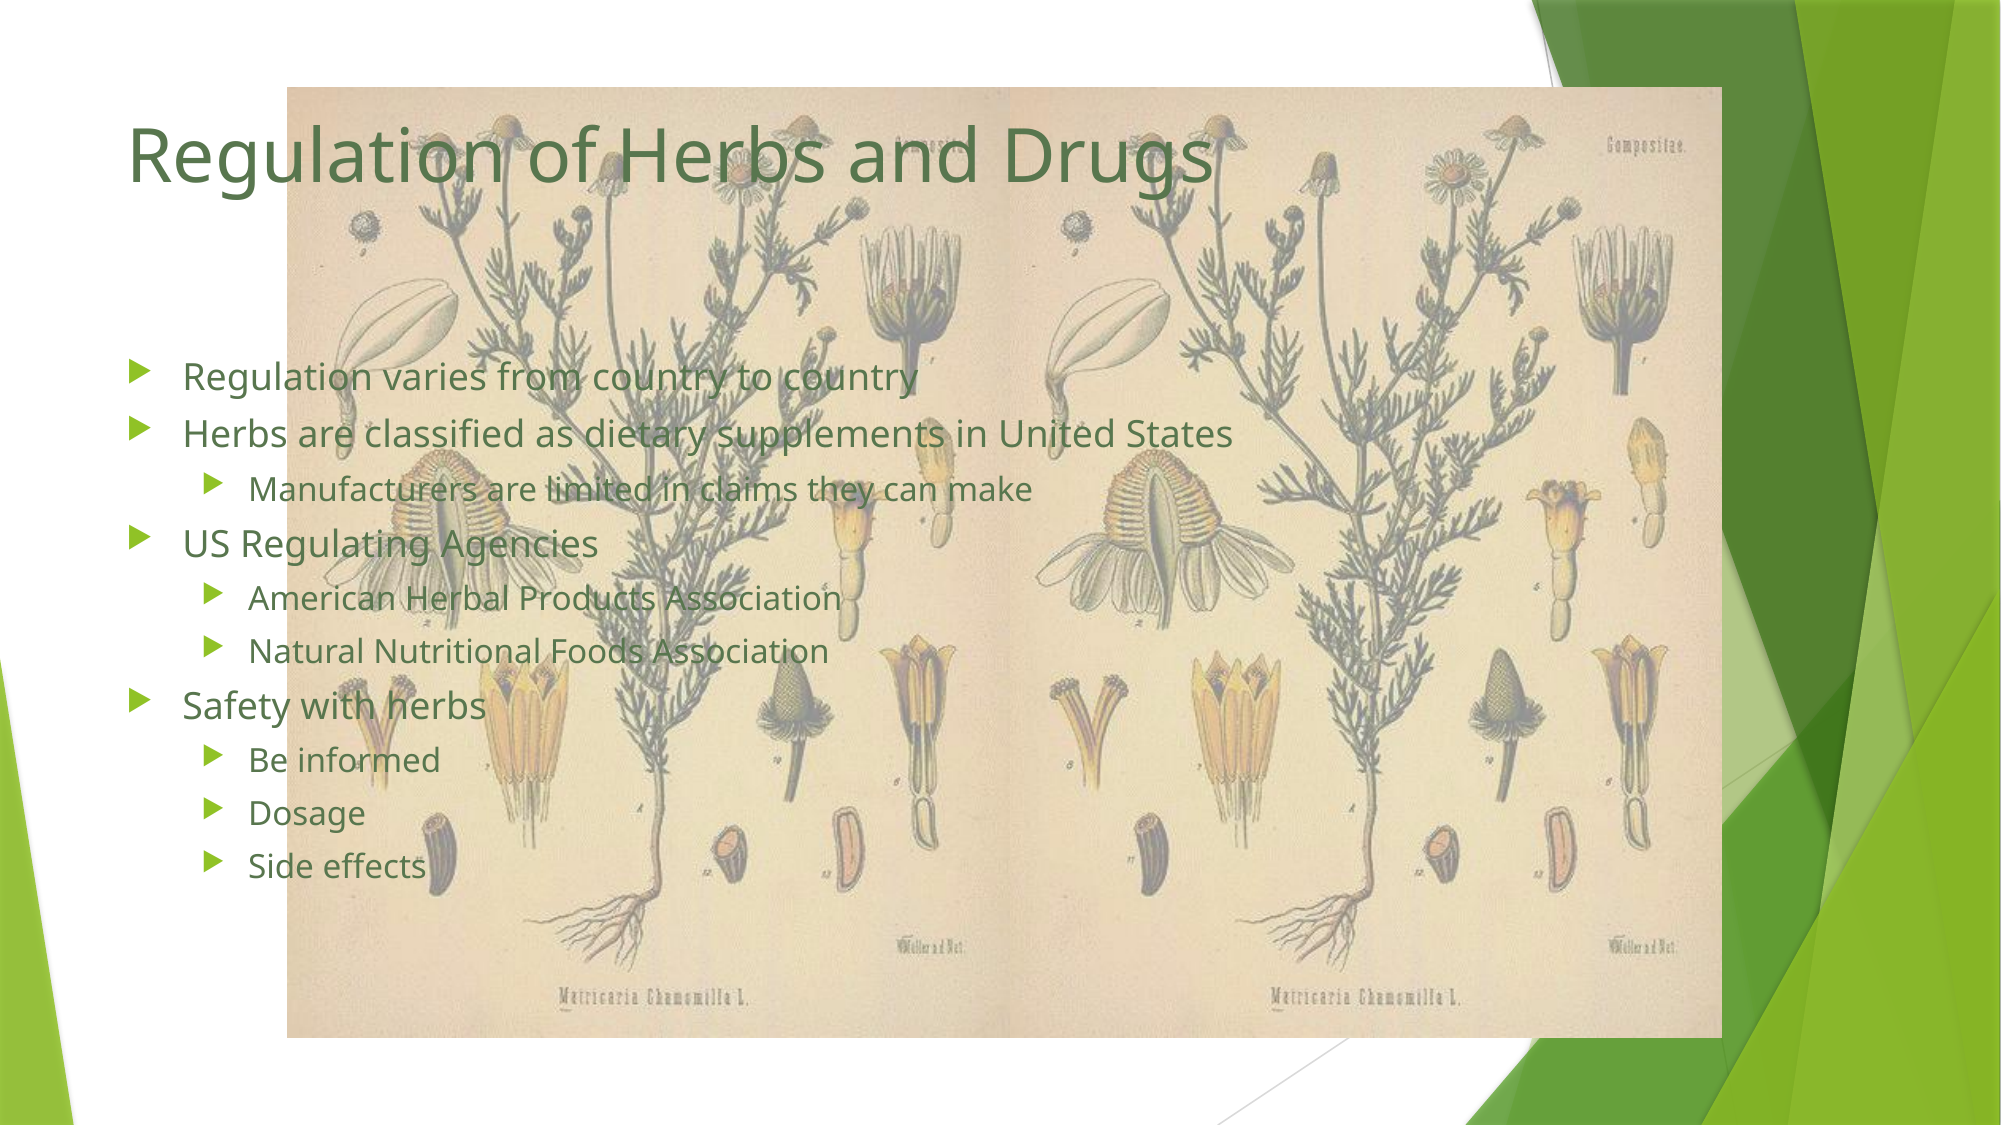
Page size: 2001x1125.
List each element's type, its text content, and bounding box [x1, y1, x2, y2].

title Regulation of Herbs and Drugs [111, 99, 282, 317]
list Regulation varies from country to country Herbs are classified as dietary supplements in United States Manufacturers are limited in claims they can make US Regulating Agencies American Herbal Products Association Natural Nutritional Foods Association Safety with herbs Be informed Dosage Side effects [111, 354, 282, 992]
picture [286, 86, 1723, 1039]
